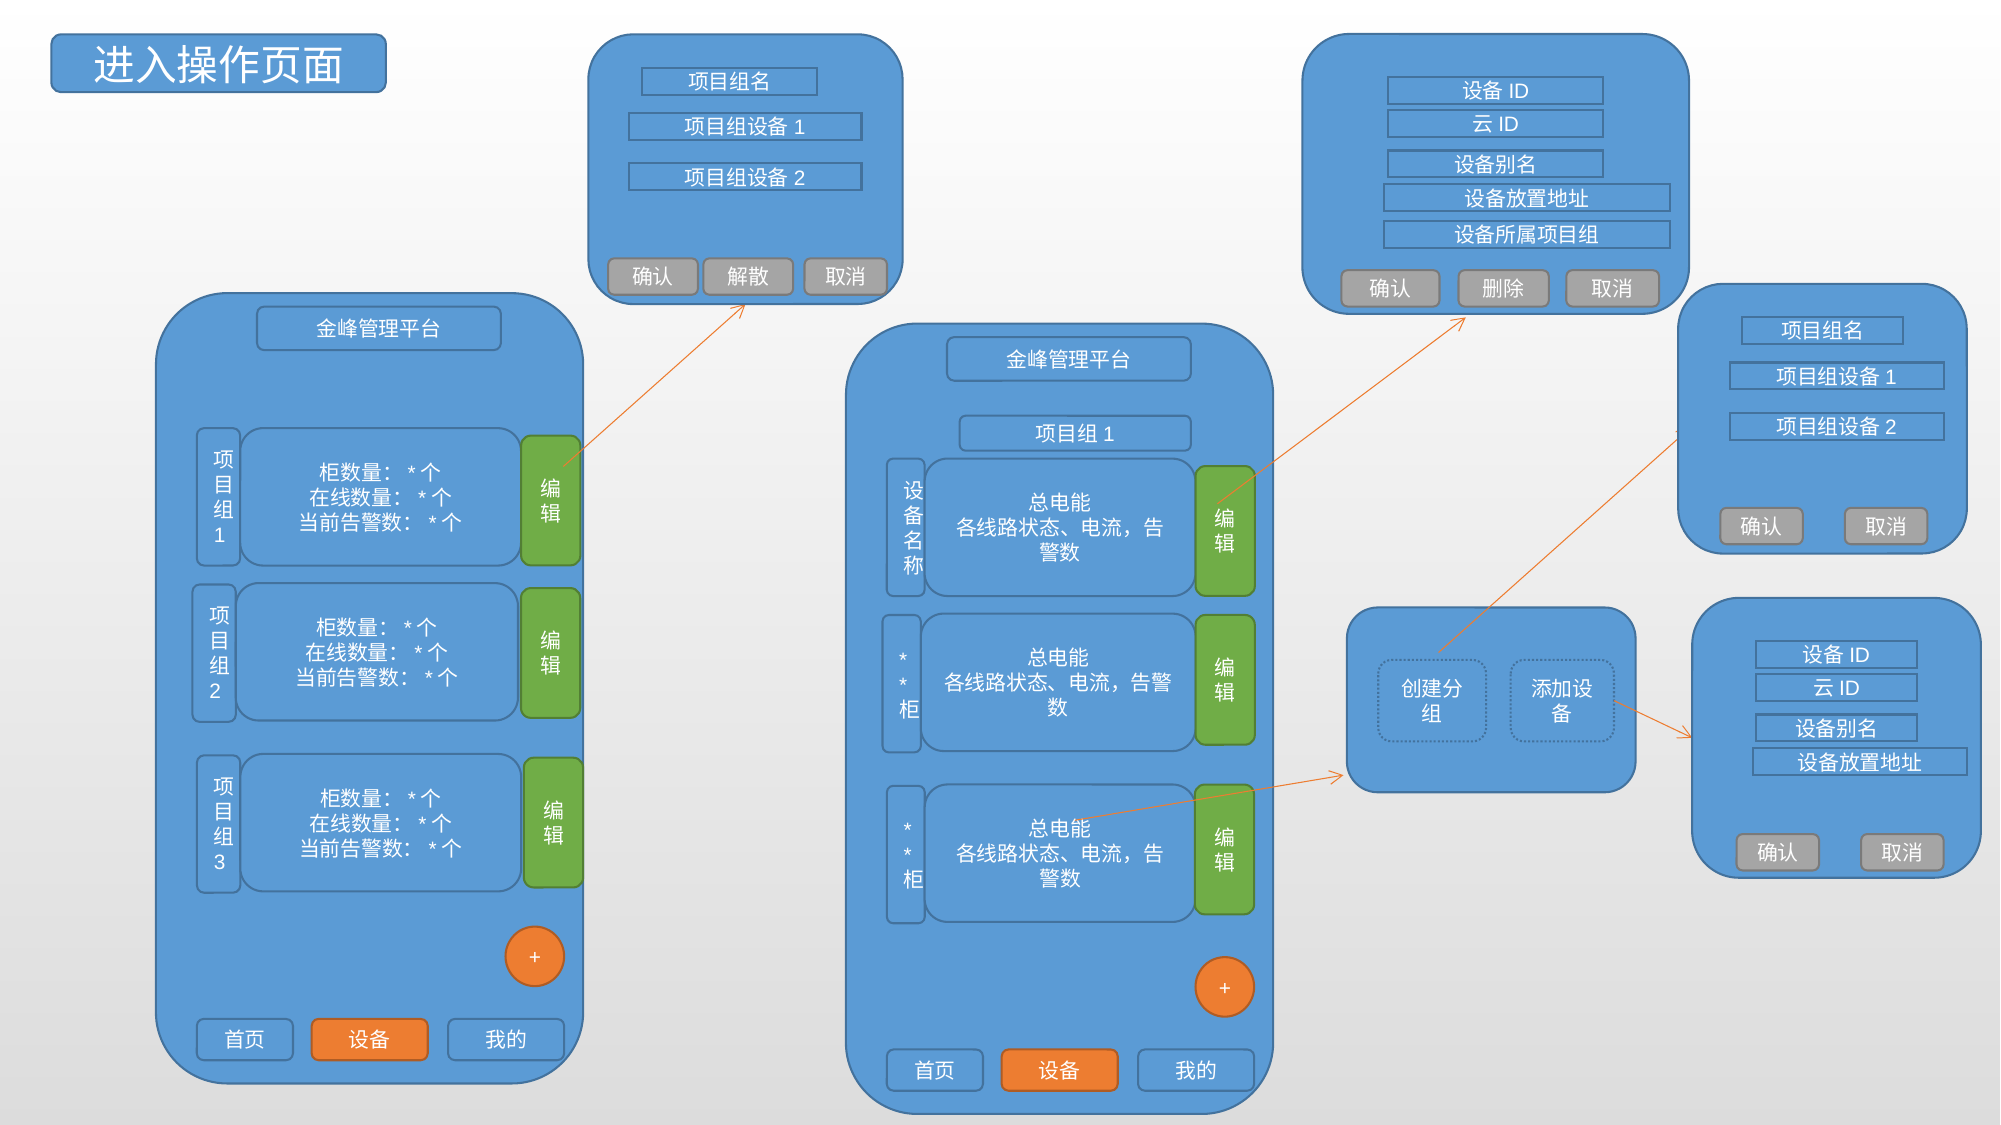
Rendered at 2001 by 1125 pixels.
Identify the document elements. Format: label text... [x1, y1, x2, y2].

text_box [1302, 33, 1689, 314]
text_box 创建分组 [1377, 658, 1488, 743]
text_box 进入操作页面 [50, 33, 387, 94]
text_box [588, 34, 903, 305]
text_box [1438, 427, 1691, 653]
text_box [1345, 606, 1637, 794]
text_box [1074, 775, 1344, 821]
text_box 添加设备 [1509, 658, 1616, 743]
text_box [845, 323, 1274, 1114]
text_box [155, 293, 584, 1084]
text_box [1692, 597, 1981, 878]
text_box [563, 304, 746, 467]
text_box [1217, 317, 1466, 504]
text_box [1614, 700, 1692, 738]
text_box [1678, 283, 1967, 554]
